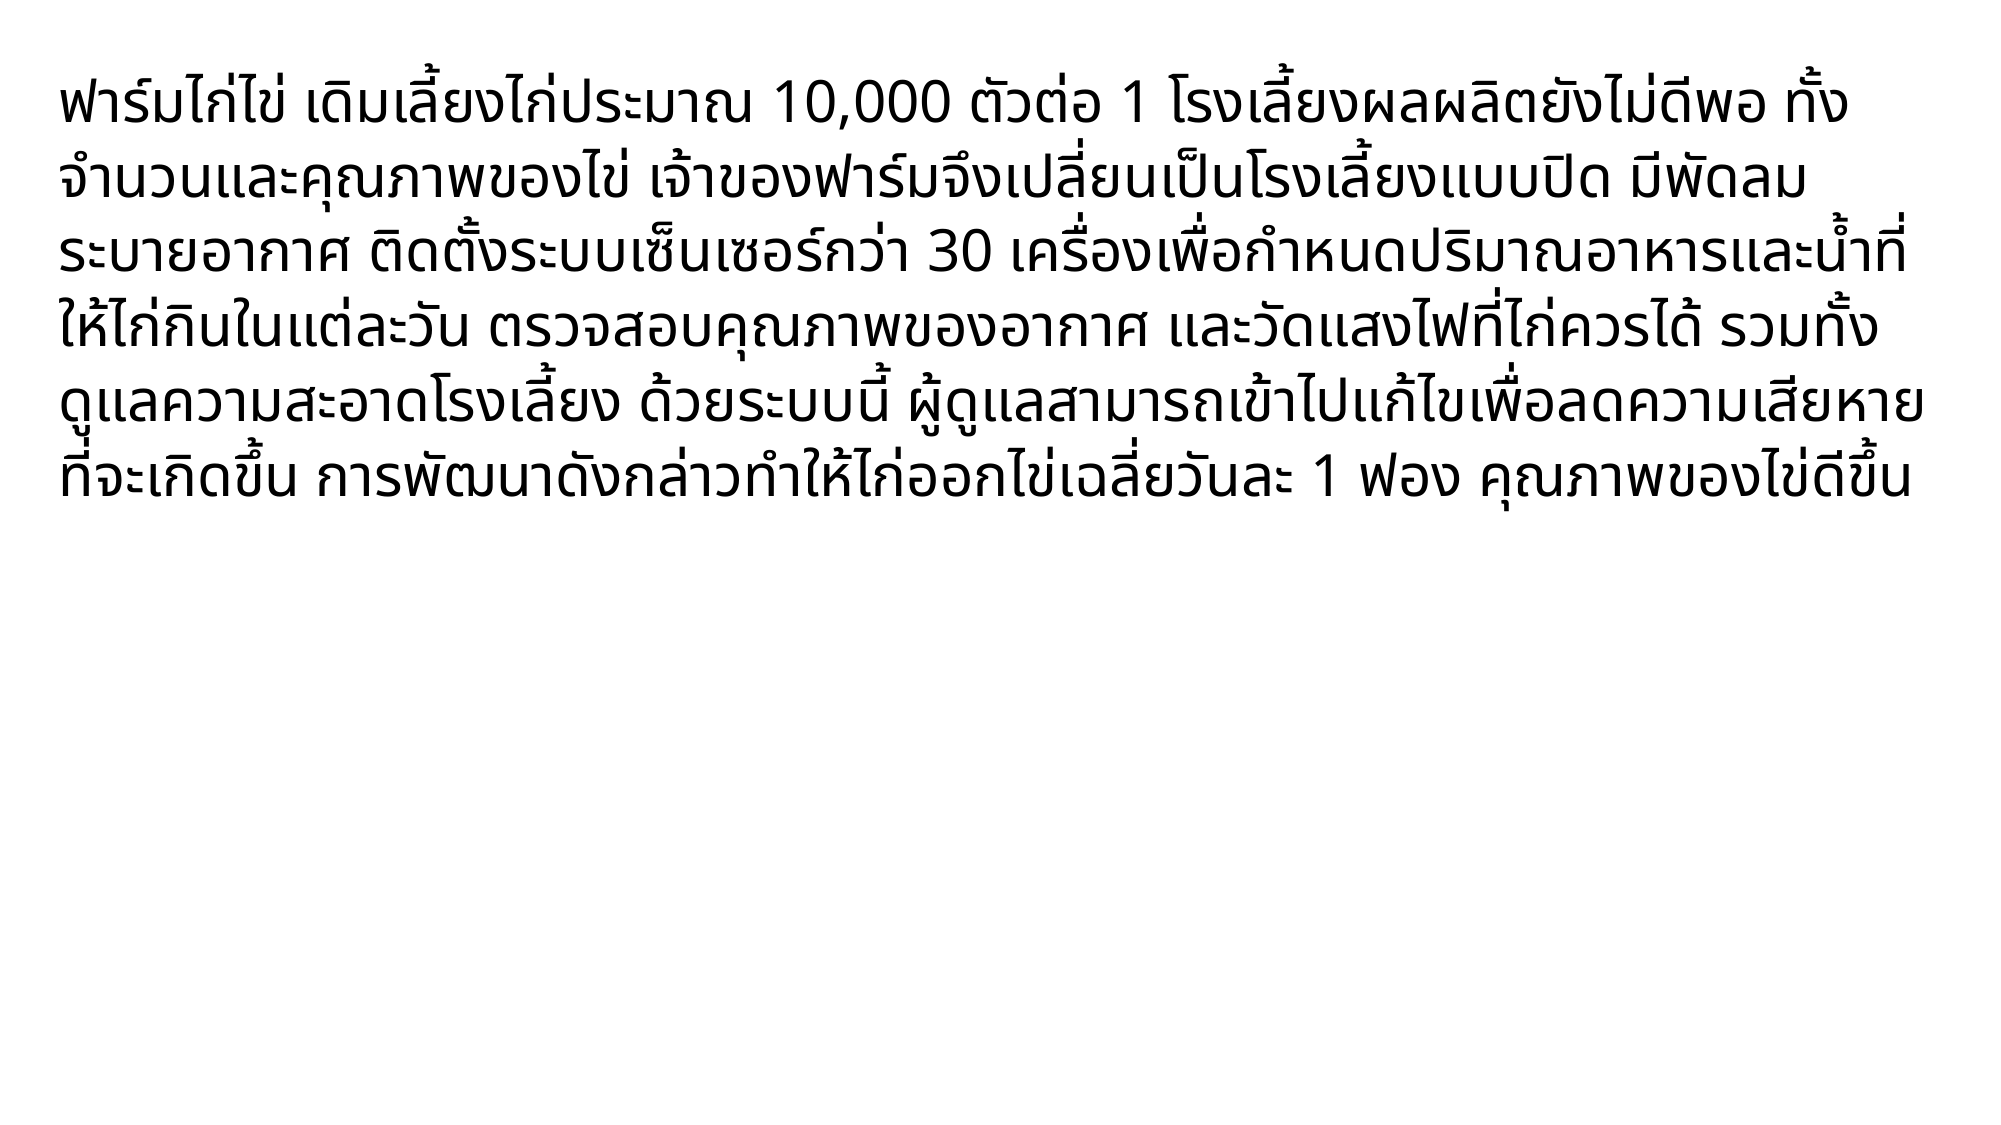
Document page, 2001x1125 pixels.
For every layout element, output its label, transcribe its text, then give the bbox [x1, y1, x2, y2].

text_box ฟาร์มไก่ไข่ เดิมเลี้ยงไก่ประมาณ 10,000 ตัวต่อ 1 โรงเลี้ยงผลผลิตยังไม่ดีพอ ทั้งจำนวนและคุณภาพของไข่ เจ้าของฟาร์มจึงเปลี่ยนเป็นโรงเลี้ยงแบบปิด มีพัดลมระบายอากาศ ติดตั้งระบบเซ็นเซอร์กว่า 30 เครื่องเพื่อกำหนดปริมาณอาหารและน้ำที่ให้ไก่กินในแต่ละวัน ตรวจสอบคุณภาพของอากาศ และวัดแสงไฟที่ไก่ควรได้ รวมทั้งดูแลความสะอาดโรงเลี้ยง ด้วยระบบนี้ ผู้ดูแลสามารถเข้าไปแก้ไขเพื่อลดความเสียหายที่จะเกิดขึ้น การพัฒนาดังกล่าวทำให้ไก่ออกไข่เฉลี่ยวันละ 1 ฟอง คุณภาพของไข่ดีขึ้น [0, 0, 2000, 567]
